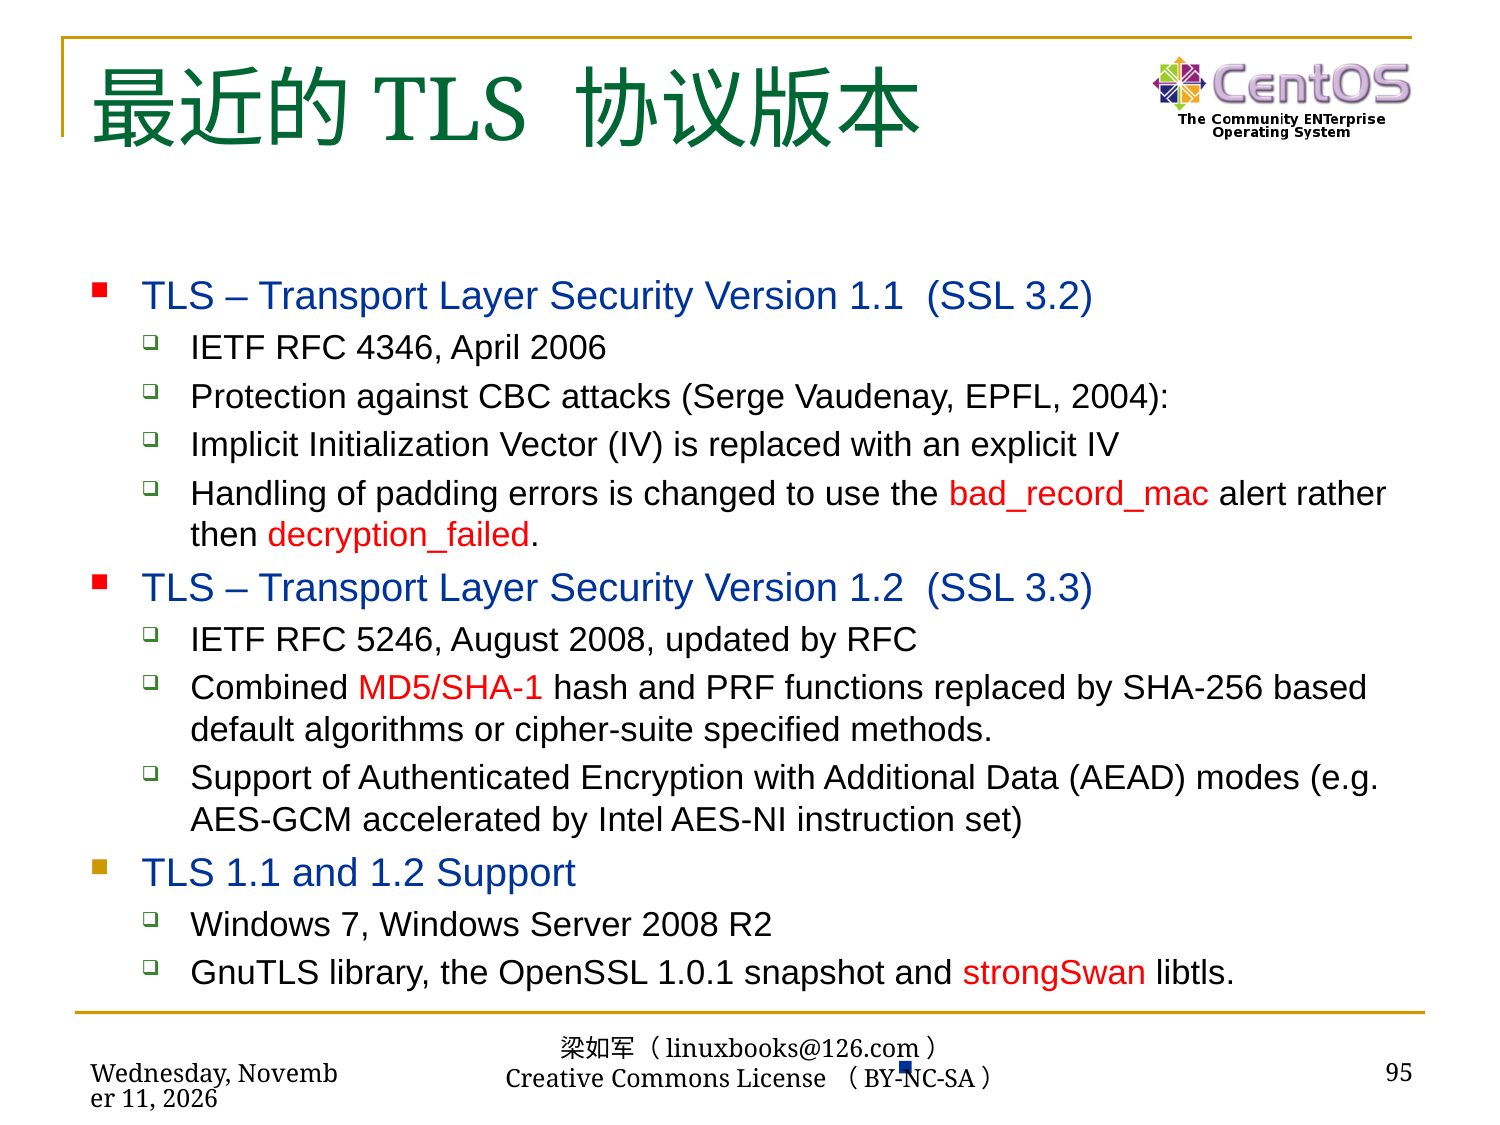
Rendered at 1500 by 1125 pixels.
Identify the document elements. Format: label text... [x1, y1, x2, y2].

list TLS – Transport Layer Security Version 1.1 (SSL 3.2) IETF RFC 4346, April 2006 Protection against CBC attacks (Serge Vaudenay, EPFL, 2004): Implicit Initialization Vector (IV) is replaced with an explicit IV Handling of padding errors is changed to use the bad_record_mac alert rather then decryption_failed. TLS – Transport Layer Security Version 1.2 (SSL 3.3) IETF RFC 5246, August 2008, updated by RFC Combined MD5/SHA-1 hash and PRF functions replaced by SHA-256 based default algorithms or cipher-suite specified methods. Support of Authenticated Encryption with Additional Data (AEAD) modes (e.g. AES-GCM accelerated by Intel AES-NI instruction set) TLS 1.1 and 1.2 Support Windows 7, Windows Server 2008 R2 GnuTLS library, the OpenSSL 1.0.1 snapshot and strongSwan libtls. [74, 262, 1426, 1006]
title 最近的TLS 协议版本 [74, 45, 1426, 233]
slide_number 95 [1139, 1022, 1429, 1099]
text_box 梁如军（linuxbooks@126.com） Creative Commons License（BY-NC-SA） [395, 1024, 1117, 1100]
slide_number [74, 1023, 364, 1100]
